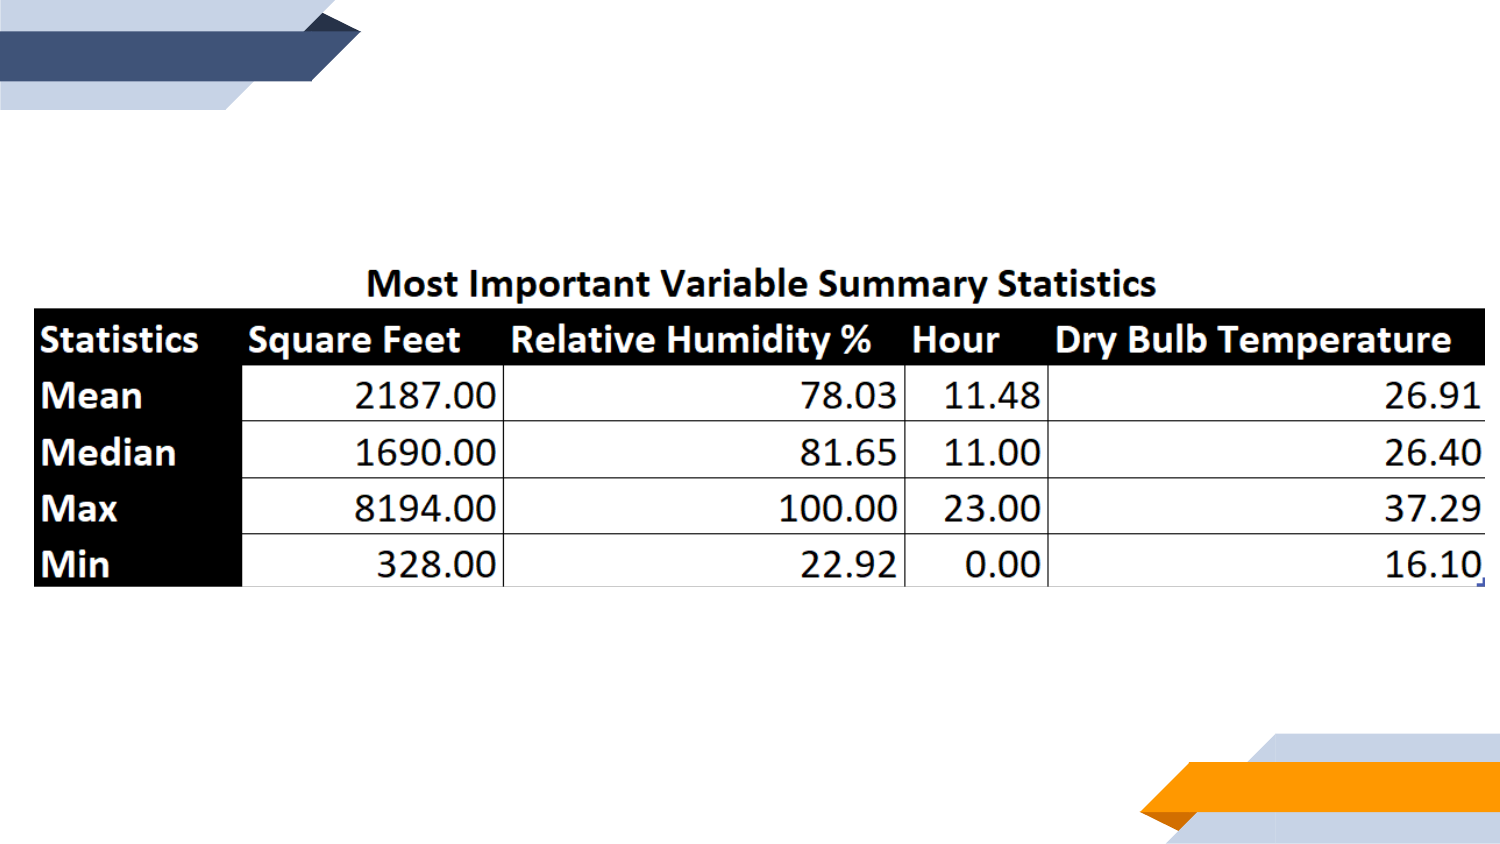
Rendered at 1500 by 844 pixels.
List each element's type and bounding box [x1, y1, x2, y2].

picture [34, 255, 1485, 588]
